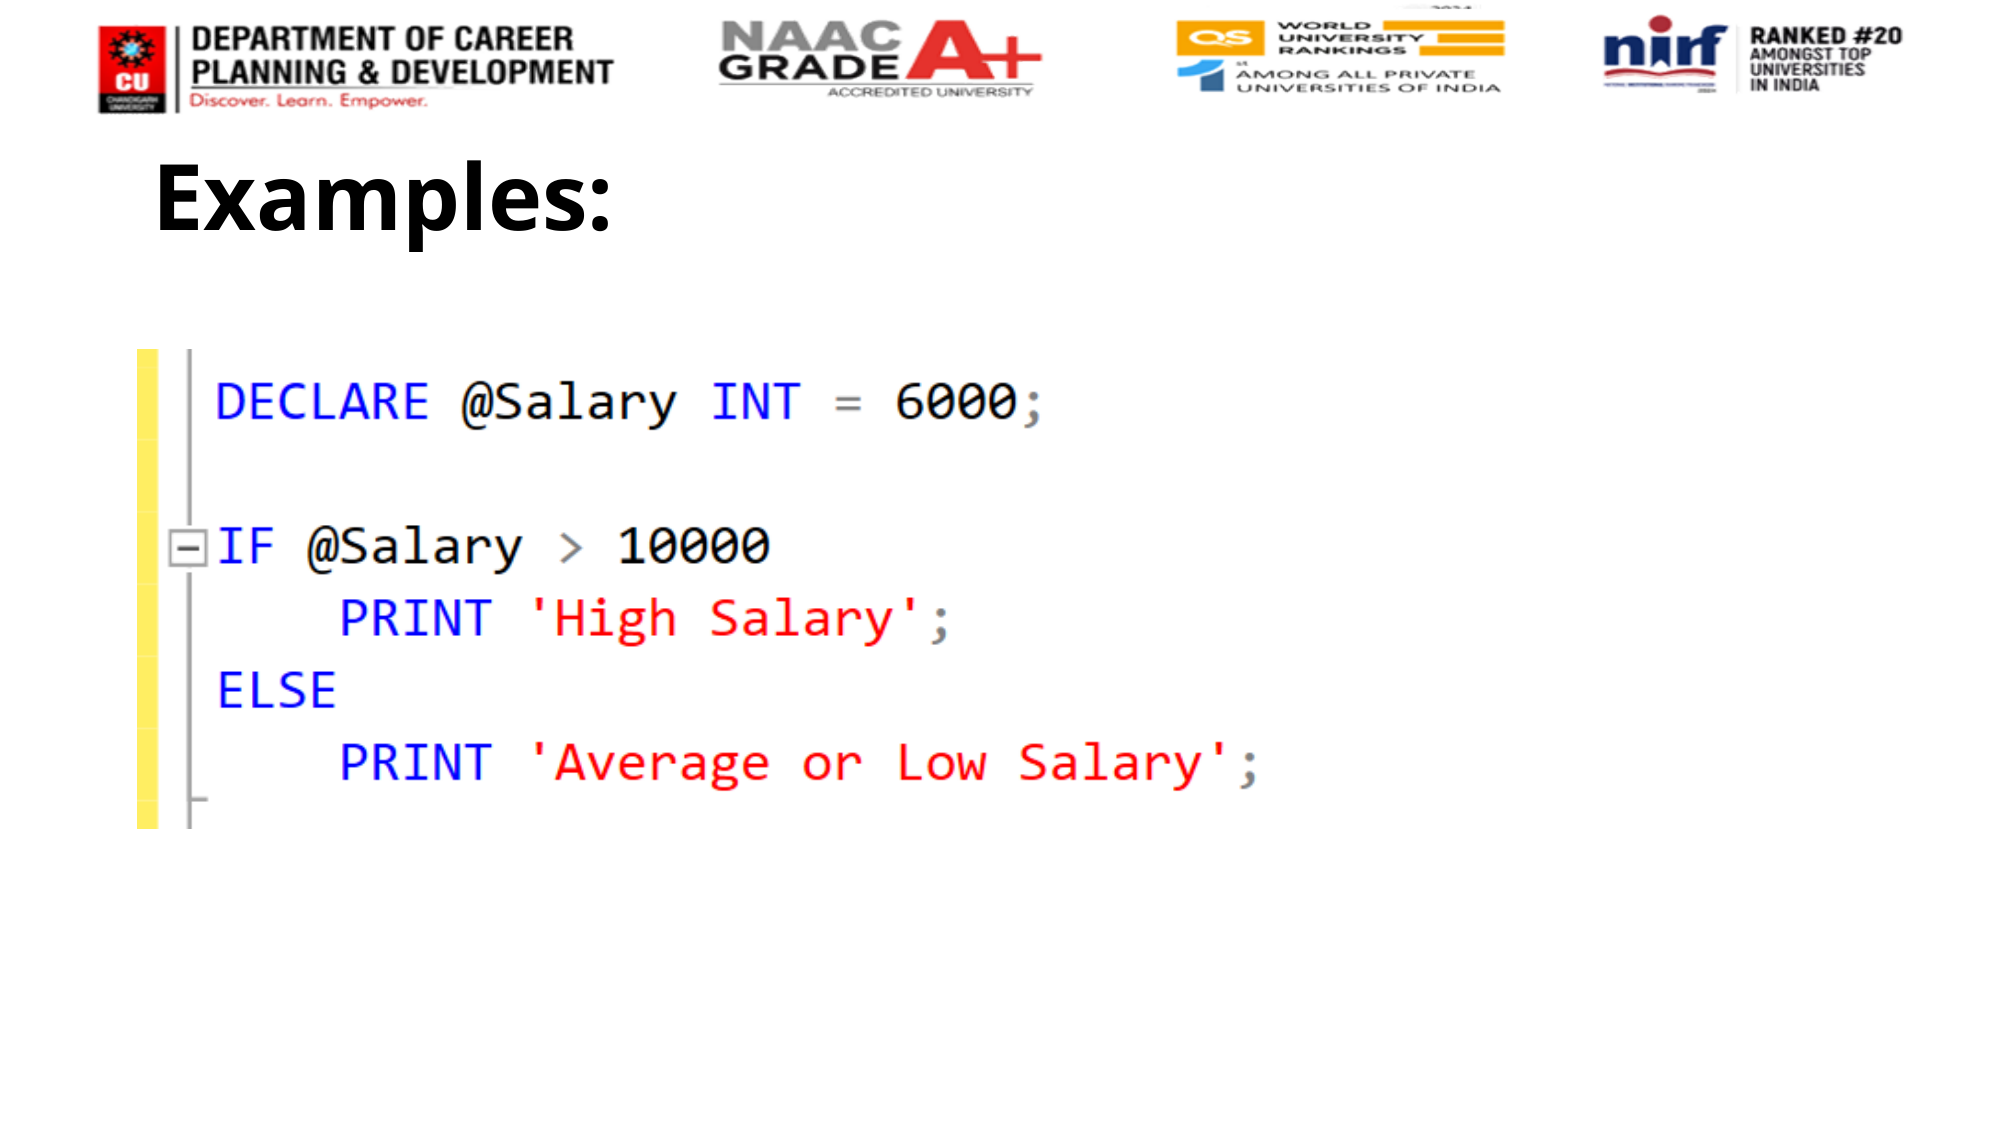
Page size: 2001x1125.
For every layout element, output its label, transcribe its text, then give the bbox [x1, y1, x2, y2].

picture [61, 3, 1919, 135]
title Examples: [137, 143, 1863, 258]
picture [137, 349, 1411, 829]
